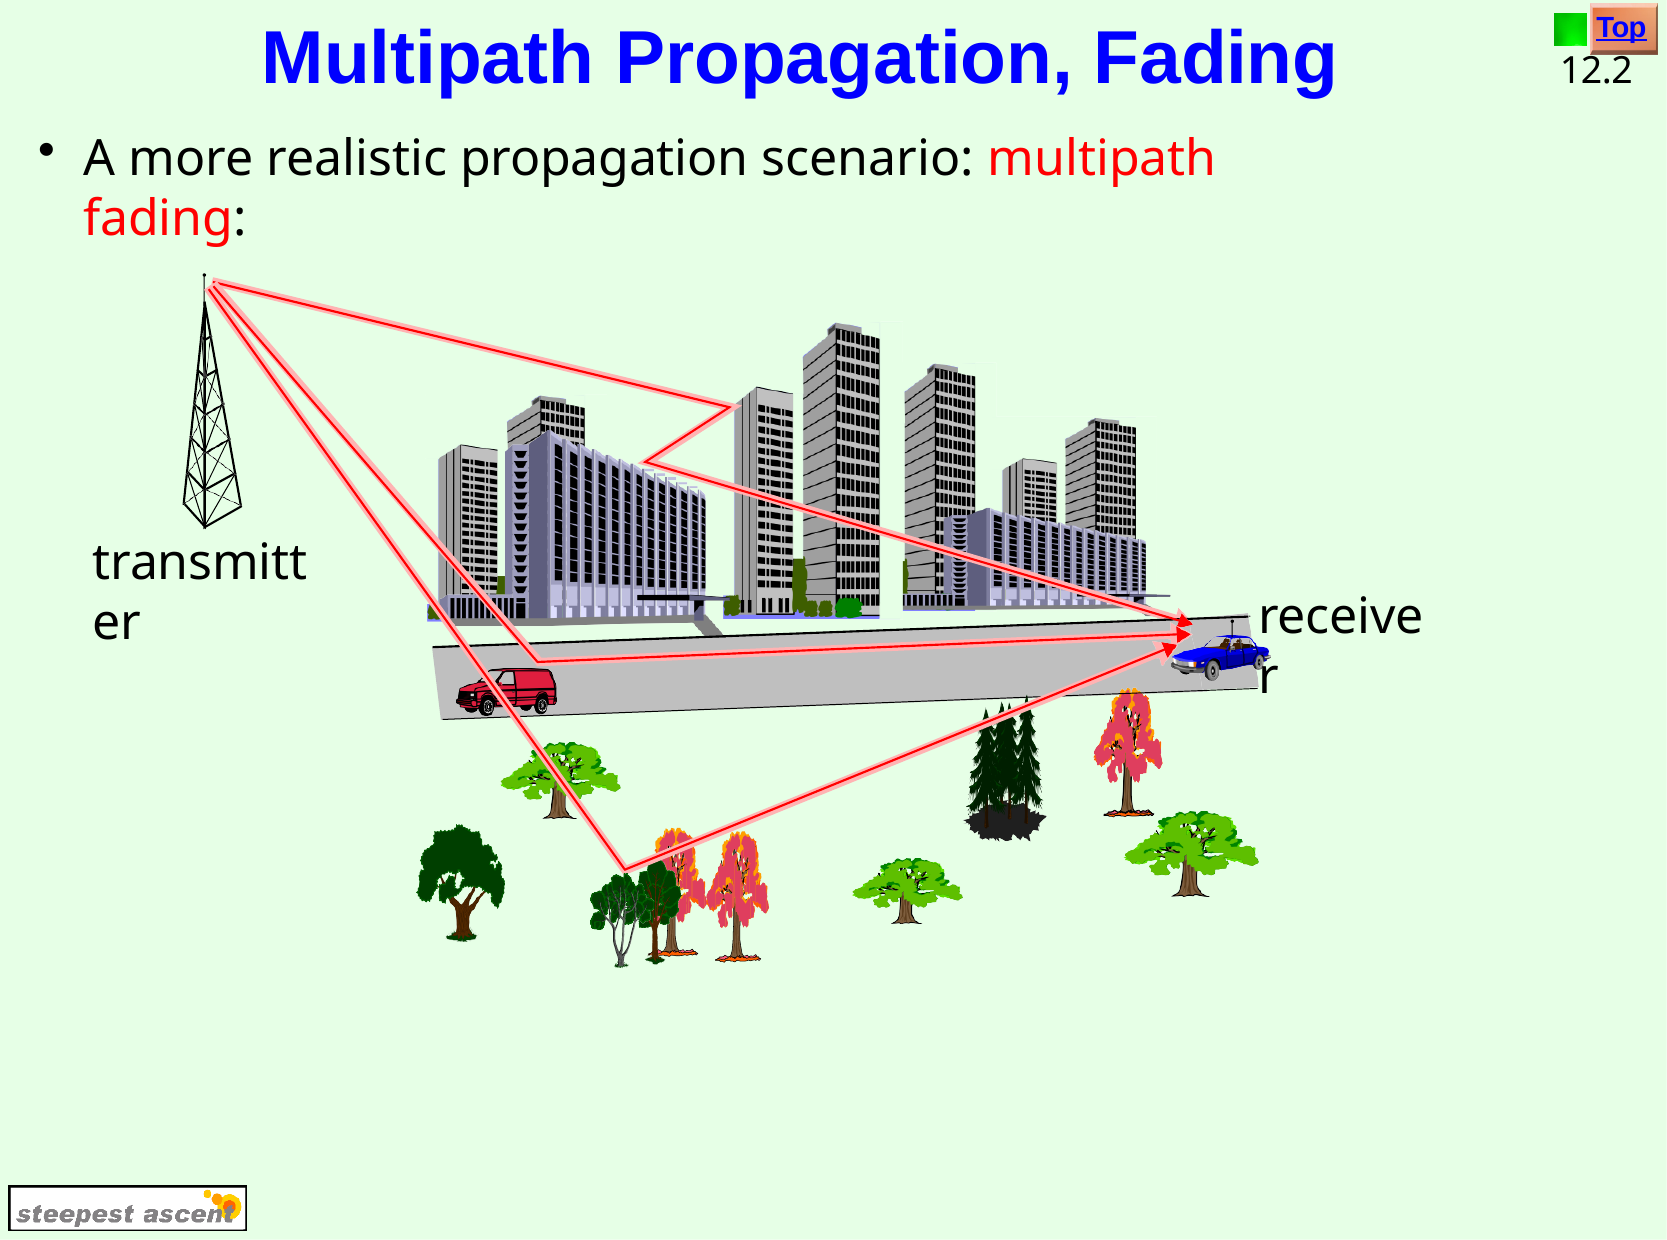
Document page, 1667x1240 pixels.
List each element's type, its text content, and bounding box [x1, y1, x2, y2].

text_box transmitter [90, 527, 177, 650]
text_box Top 12.2 [1557, 4, 1653, 91]
text_box receiver [1274, 581, 1438, 704]
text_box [182, 273, 1271, 969]
text_box A more realistic propagation scenario: multipath fading: [36, 123, 1305, 246]
picture [8, 1185, 247, 1231]
title Multipath Propagation, Fading [106, 6, 1471, 216]
picture [1590, 3, 1658, 55]
